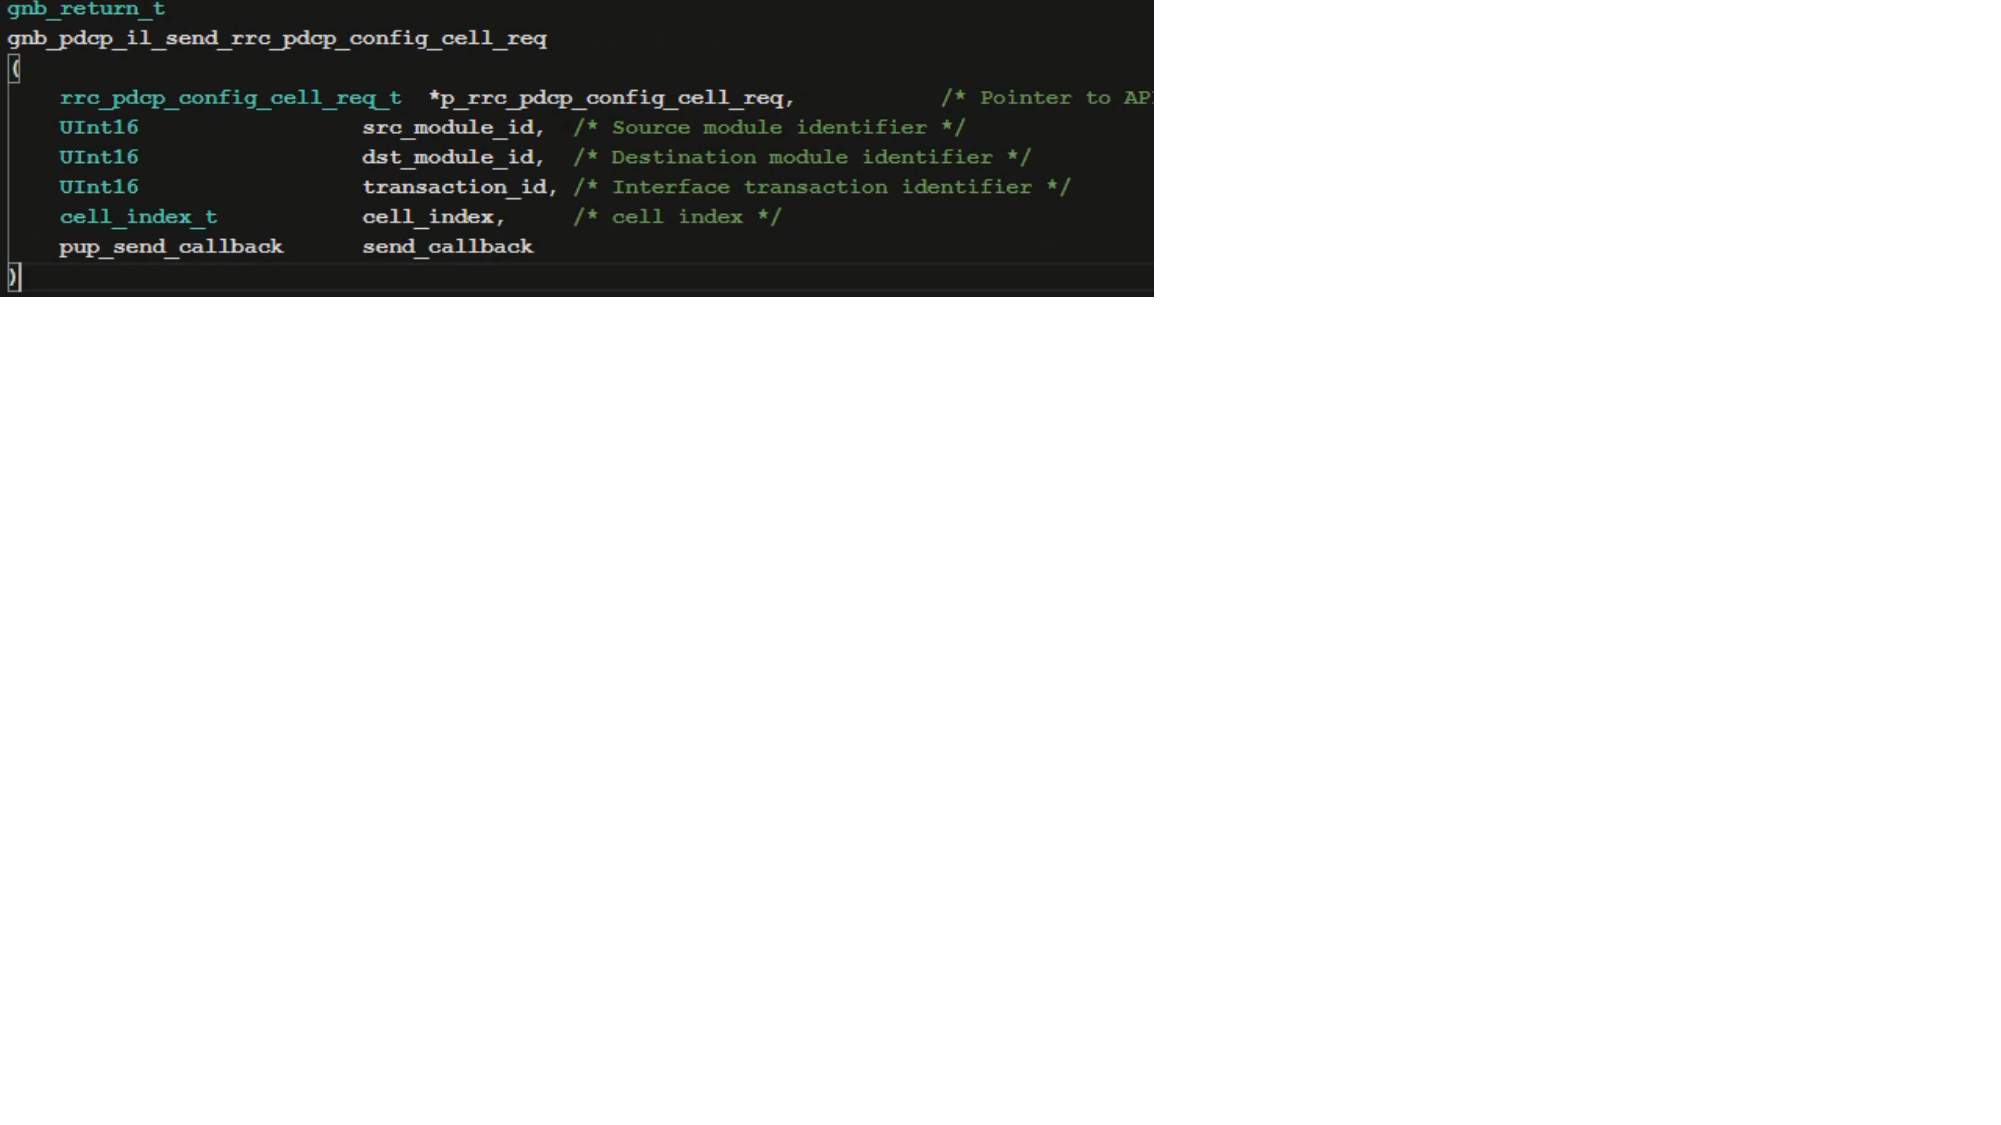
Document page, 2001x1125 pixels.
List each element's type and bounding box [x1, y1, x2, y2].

picture [0, 0, 1154, 297]
